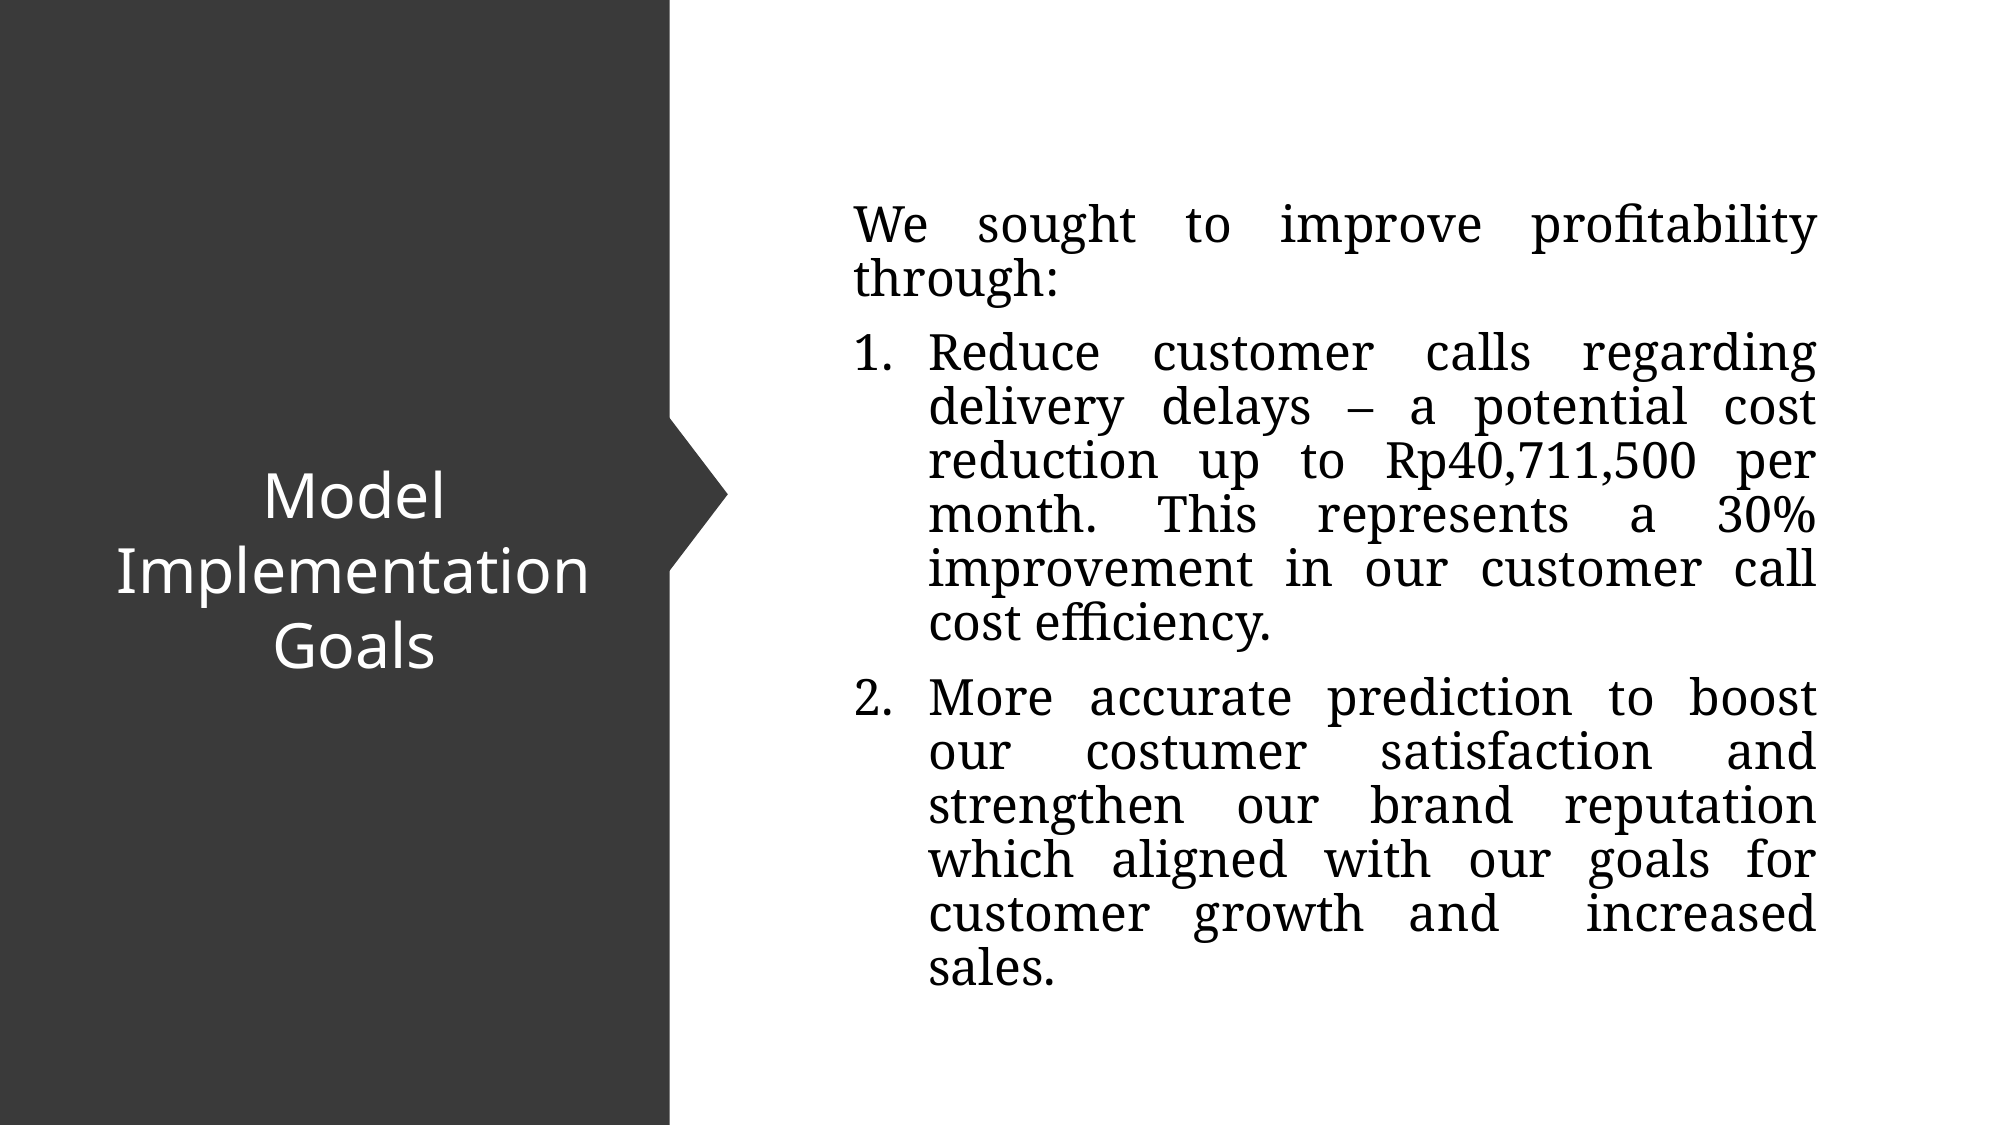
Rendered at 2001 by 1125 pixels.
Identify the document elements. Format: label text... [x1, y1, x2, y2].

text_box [0, 0, 729, 1125]
list We sought to improve profitability through: Reduce customer calls regarding delivery delays – a potential cost reduction up to Rp40,711,500 per month. This represents a 30% improvement in our customer call cost efficiency. More accurate prediction to boost our costumer satisfaction and strengthen our brand reputation which aligned with our goals for customer growth and increased sales. [838, 191, 1833, 1004]
